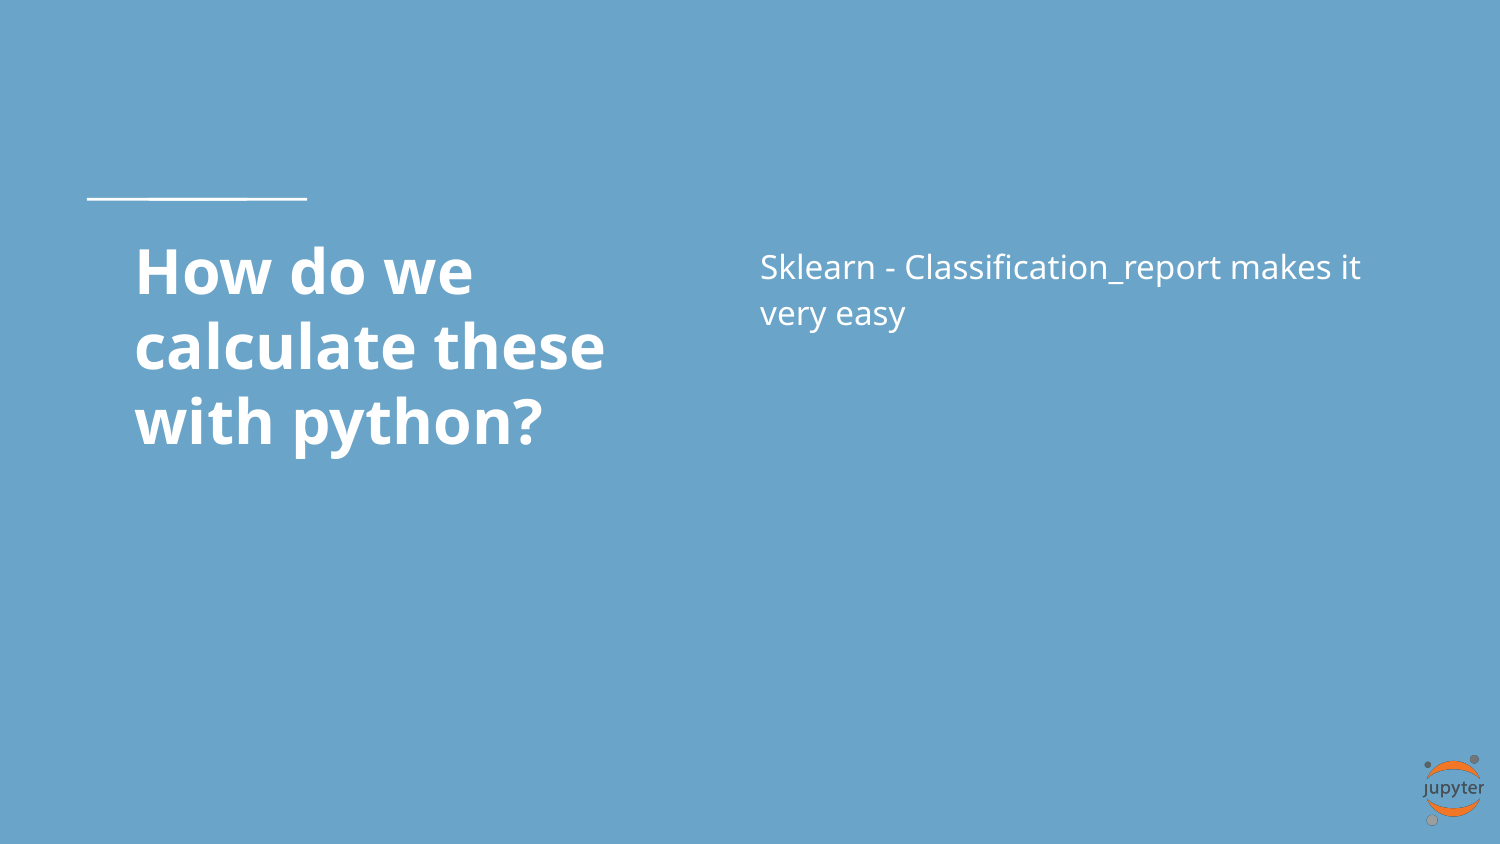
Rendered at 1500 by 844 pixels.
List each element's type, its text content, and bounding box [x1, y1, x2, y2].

title How do we calculate these with python? [119, 216, 661, 466]
picture [1422, 754, 1485, 826]
subtitle Sklearn - Classification_report makes it very easy [745, 225, 1415, 760]
